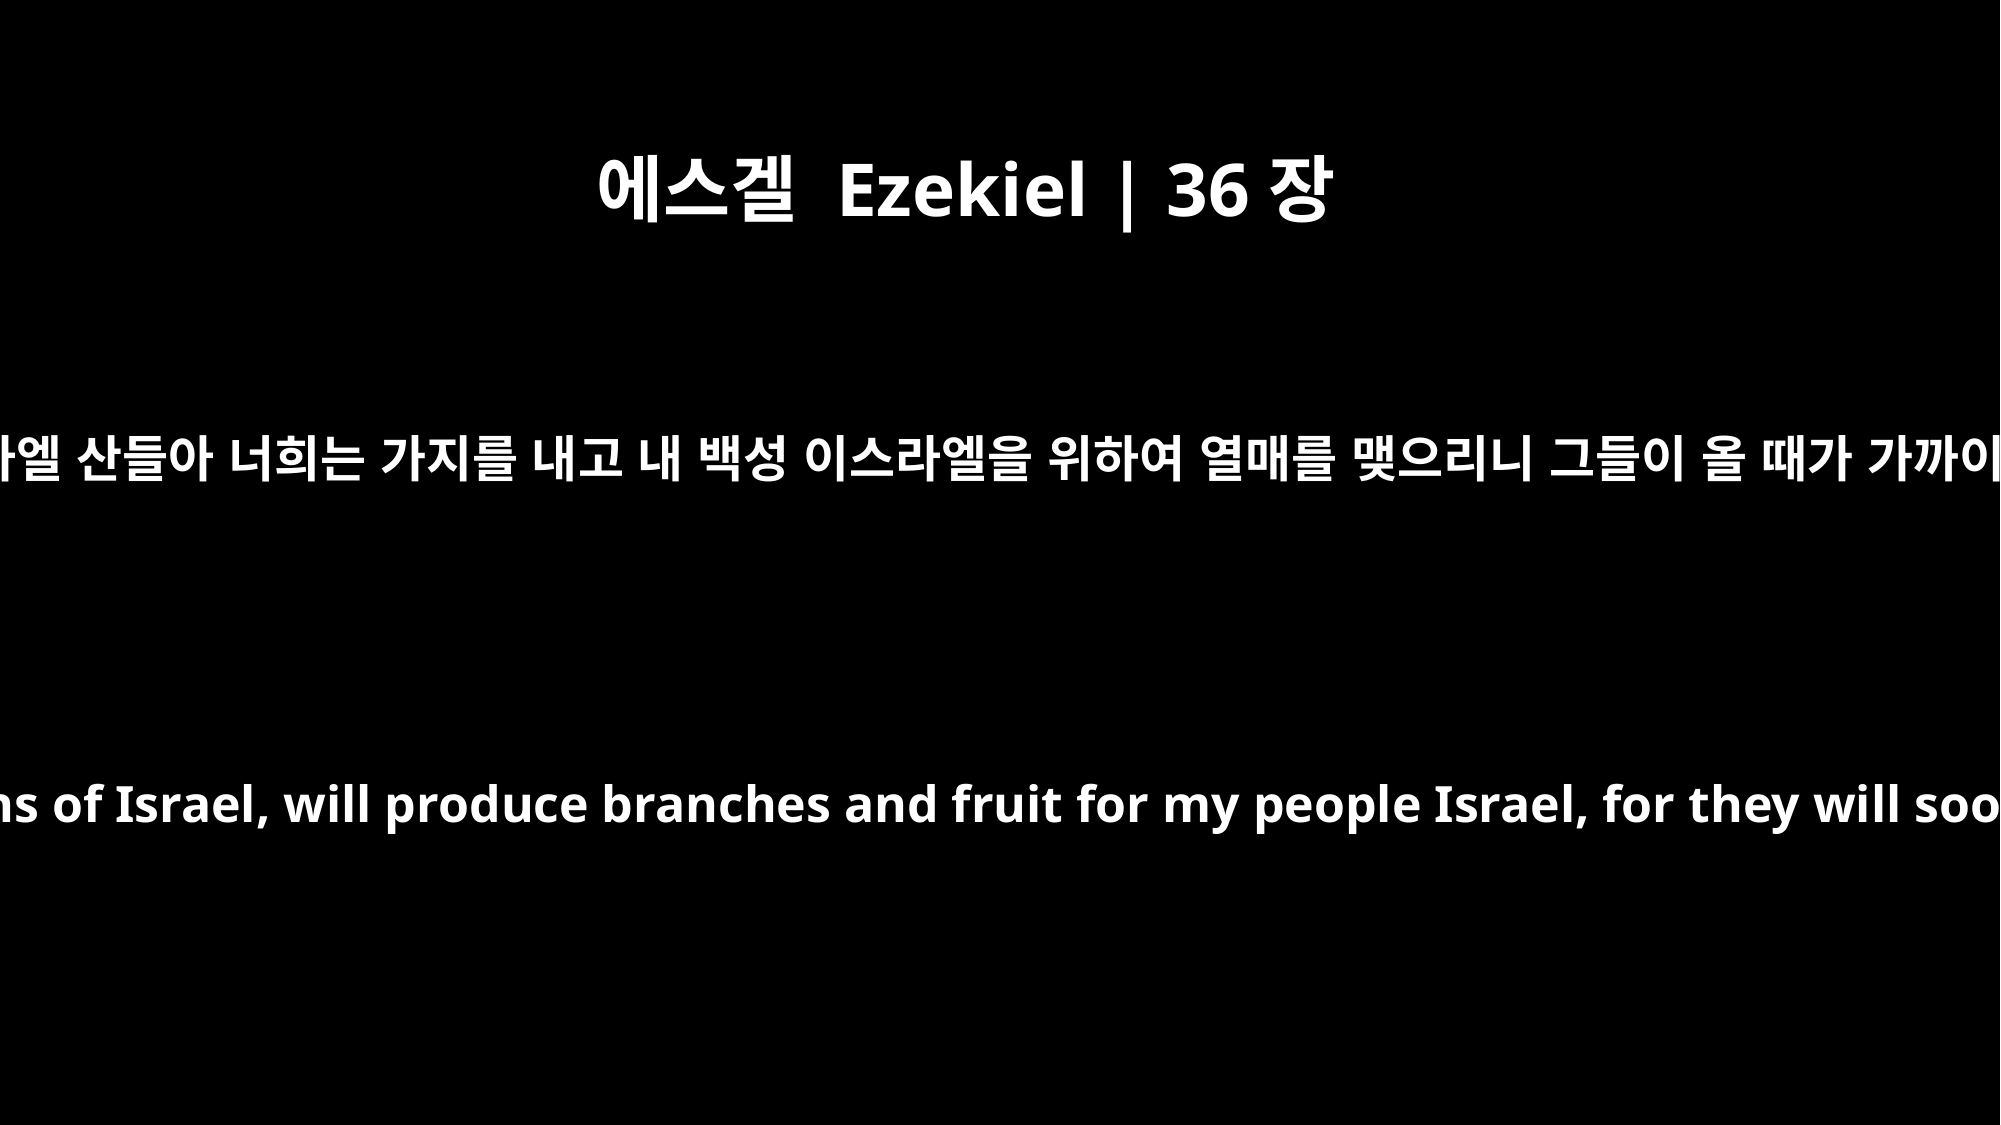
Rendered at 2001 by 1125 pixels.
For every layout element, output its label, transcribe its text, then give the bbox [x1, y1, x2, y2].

text_box "`But you, O mountains of Israel, will produce branches and fruit for my people Israel, for they will soon come home. [0, 764, 2000, 840]
text_box 에스겔 Ezekiel | 36장 [581, 136, 1351, 239]
text_box 8 그러나 너희 이스라엘 산들아 너희는 가지를 내고 내 백성 이스라엘을 위하여 열매를 맺으리니 그들이 올 때가 가까이 이르렀음이라 [0, 359, 2000, 495]
